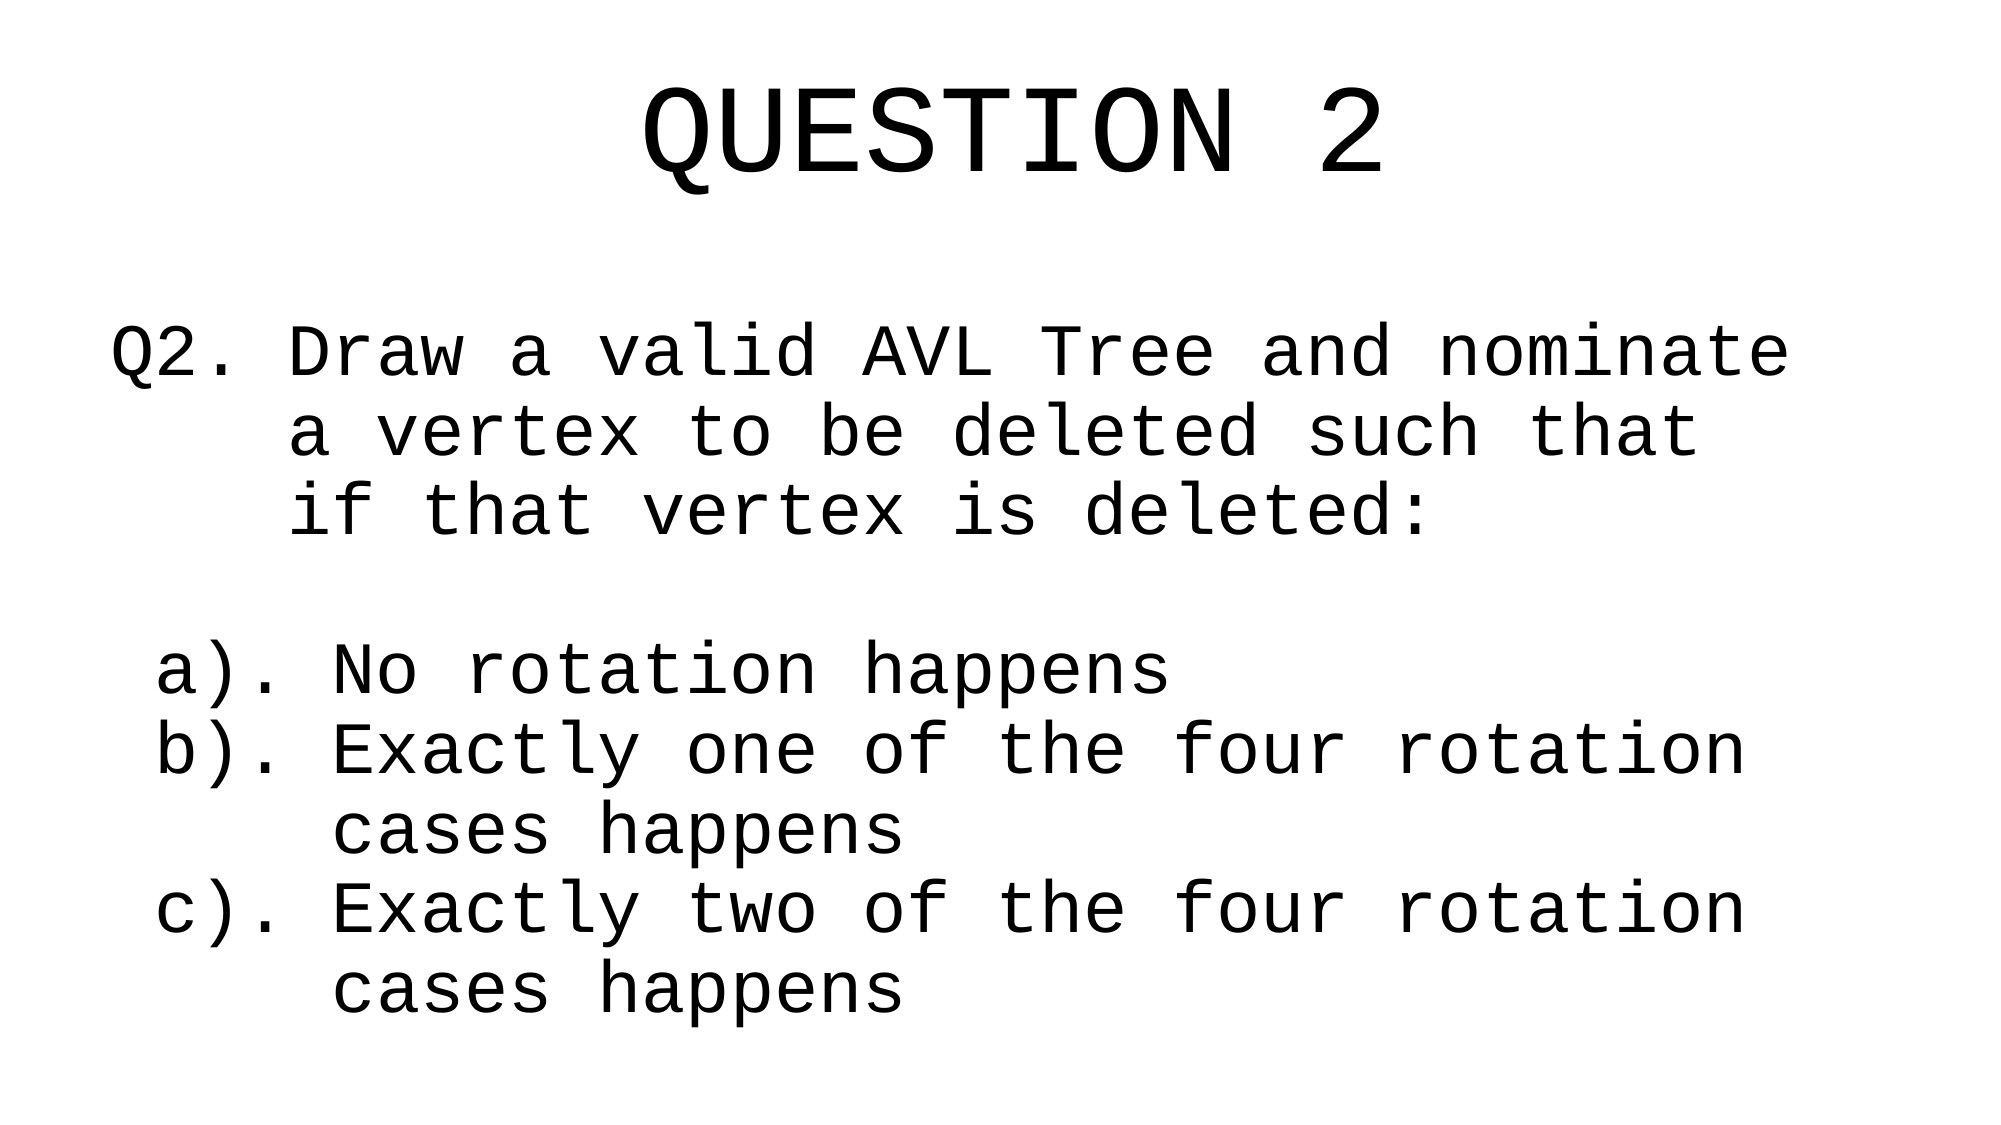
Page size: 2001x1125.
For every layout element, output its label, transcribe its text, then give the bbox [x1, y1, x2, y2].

text_box Q2. Draw a valid AVL Tree and nominate a vertex to be deleted such that if that vertex is deleted: a). No rotation happens b). Exactly one of the four rotation cases happens c). Exactly two of the four rotation cases happens [95, 304, 1933, 1050]
title QUESTION 2 [583, 43, 1445, 207]
